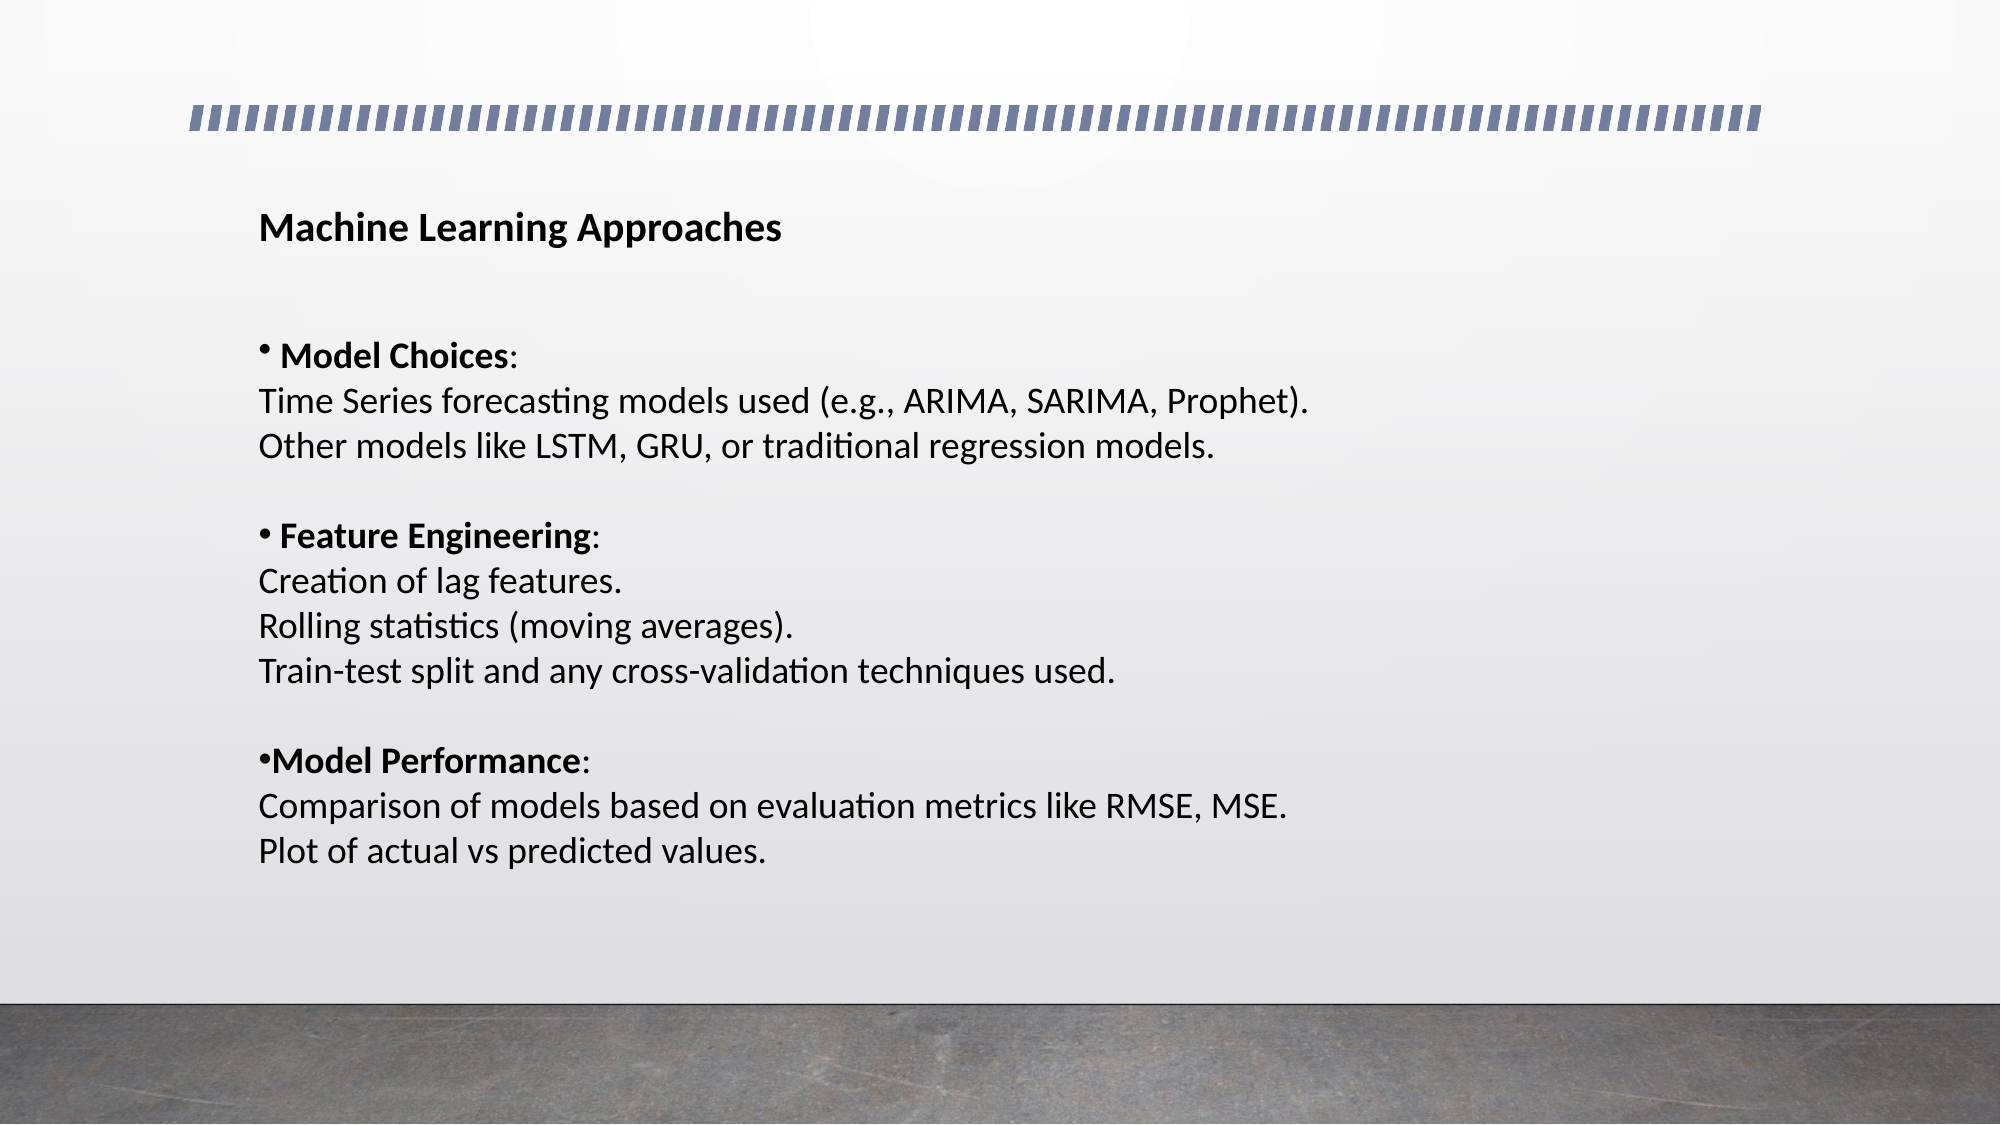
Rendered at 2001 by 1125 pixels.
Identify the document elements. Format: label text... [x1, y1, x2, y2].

picture [0, 1004, 2000, 1124]
list Model Choices: Time Series forecasting models used (e.g., ARIMA, SARIMA, Prophet). Other models like LSTM, GRU, or traditional regression models. Feature Engineering: Creation of lag features. Rolling statistics (moving averages). Train-test split and any cross-validation techniques used. Model Performance: Comparison of models based on evaluation metrics like RMSE, MSE. Plot of actual vs predicted values. [243, 297, 1759, 950]
title Machine Learning Approaches [243, 198, 1806, 254]
